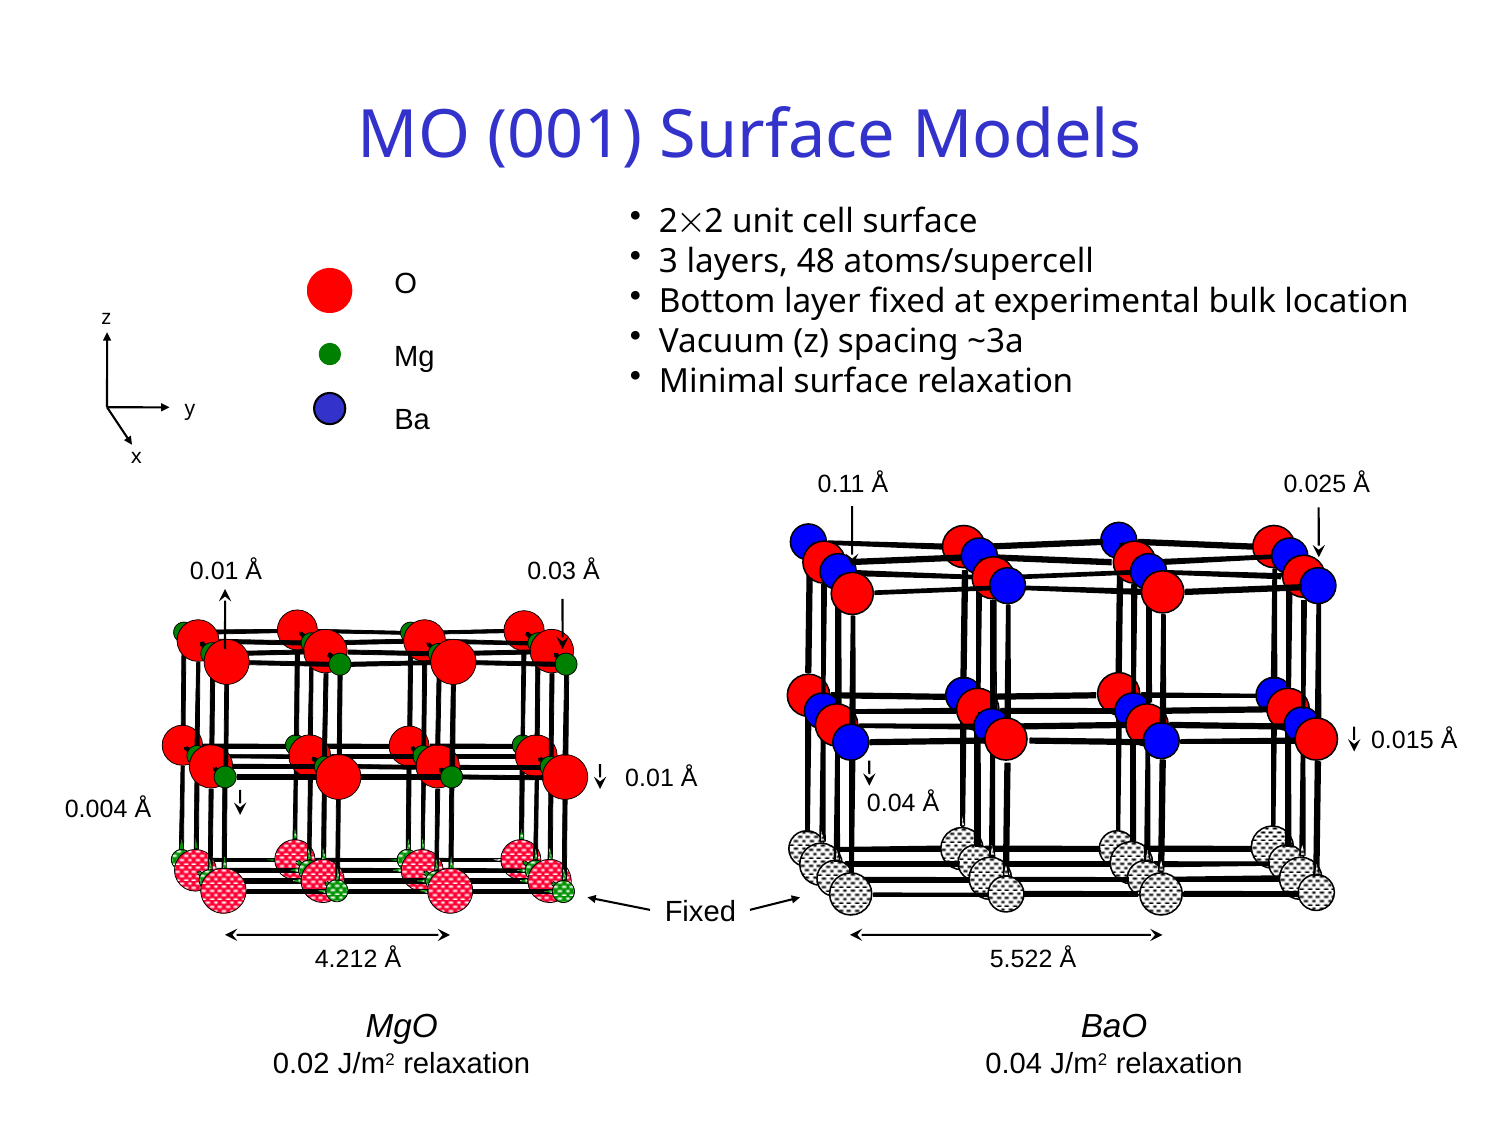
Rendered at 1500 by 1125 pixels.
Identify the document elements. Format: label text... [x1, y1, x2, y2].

text_box z [86, 296, 127, 337]
text_box 0.11 Å [802, 459, 904, 505]
text_box [849, 928, 863, 942]
text_box BaO 0.04 J/m2 relaxation [970, 997, 1258, 1087]
text_box 0.015 Å [1355, 716, 1473, 762]
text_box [306, 257, 450, 443]
text_box [102, 337, 112, 407]
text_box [162, 609, 588, 914]
text_box 0.01 Å [610, 753, 714, 799]
text_box x [116, 434, 157, 475]
text_box [593, 776, 607, 790]
text_box 4.212 Å [299, 935, 417, 980]
text_box 5.522 Å [974, 935, 1092, 980]
text_box MgO 0.02 J/m2 relaxation [258, 997, 545, 1087]
text_box [588, 894, 650, 910]
text_box [437, 928, 451, 942]
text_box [787, 522, 1338, 916]
text_box y [169, 386, 211, 427]
text_box 0.004 Å [49, 784, 162, 830]
title MO (001) Surface Models [112, 50, 1388, 213]
text_box [1347, 739, 1355, 752]
text_box 0.03 Å [512, 547, 616, 593]
text_box 22 unit cell surface 3 layers, 48 atoms/supercell Bottom layer fixed at experimental bulk location Vacuum (z) spacing ~3a Minimal surface relaxation [614, 192, 1425, 407]
text_box 0.025 Å [1268, 459, 1386, 505]
text_box [225, 928, 238, 942]
text_box [107, 403, 169, 412]
text_box [218, 589, 232, 602]
text_box Fixed [650, 884, 752, 935]
text_box [1150, 928, 1163, 942]
text_box 0.01 Å [174, 547, 278, 593]
